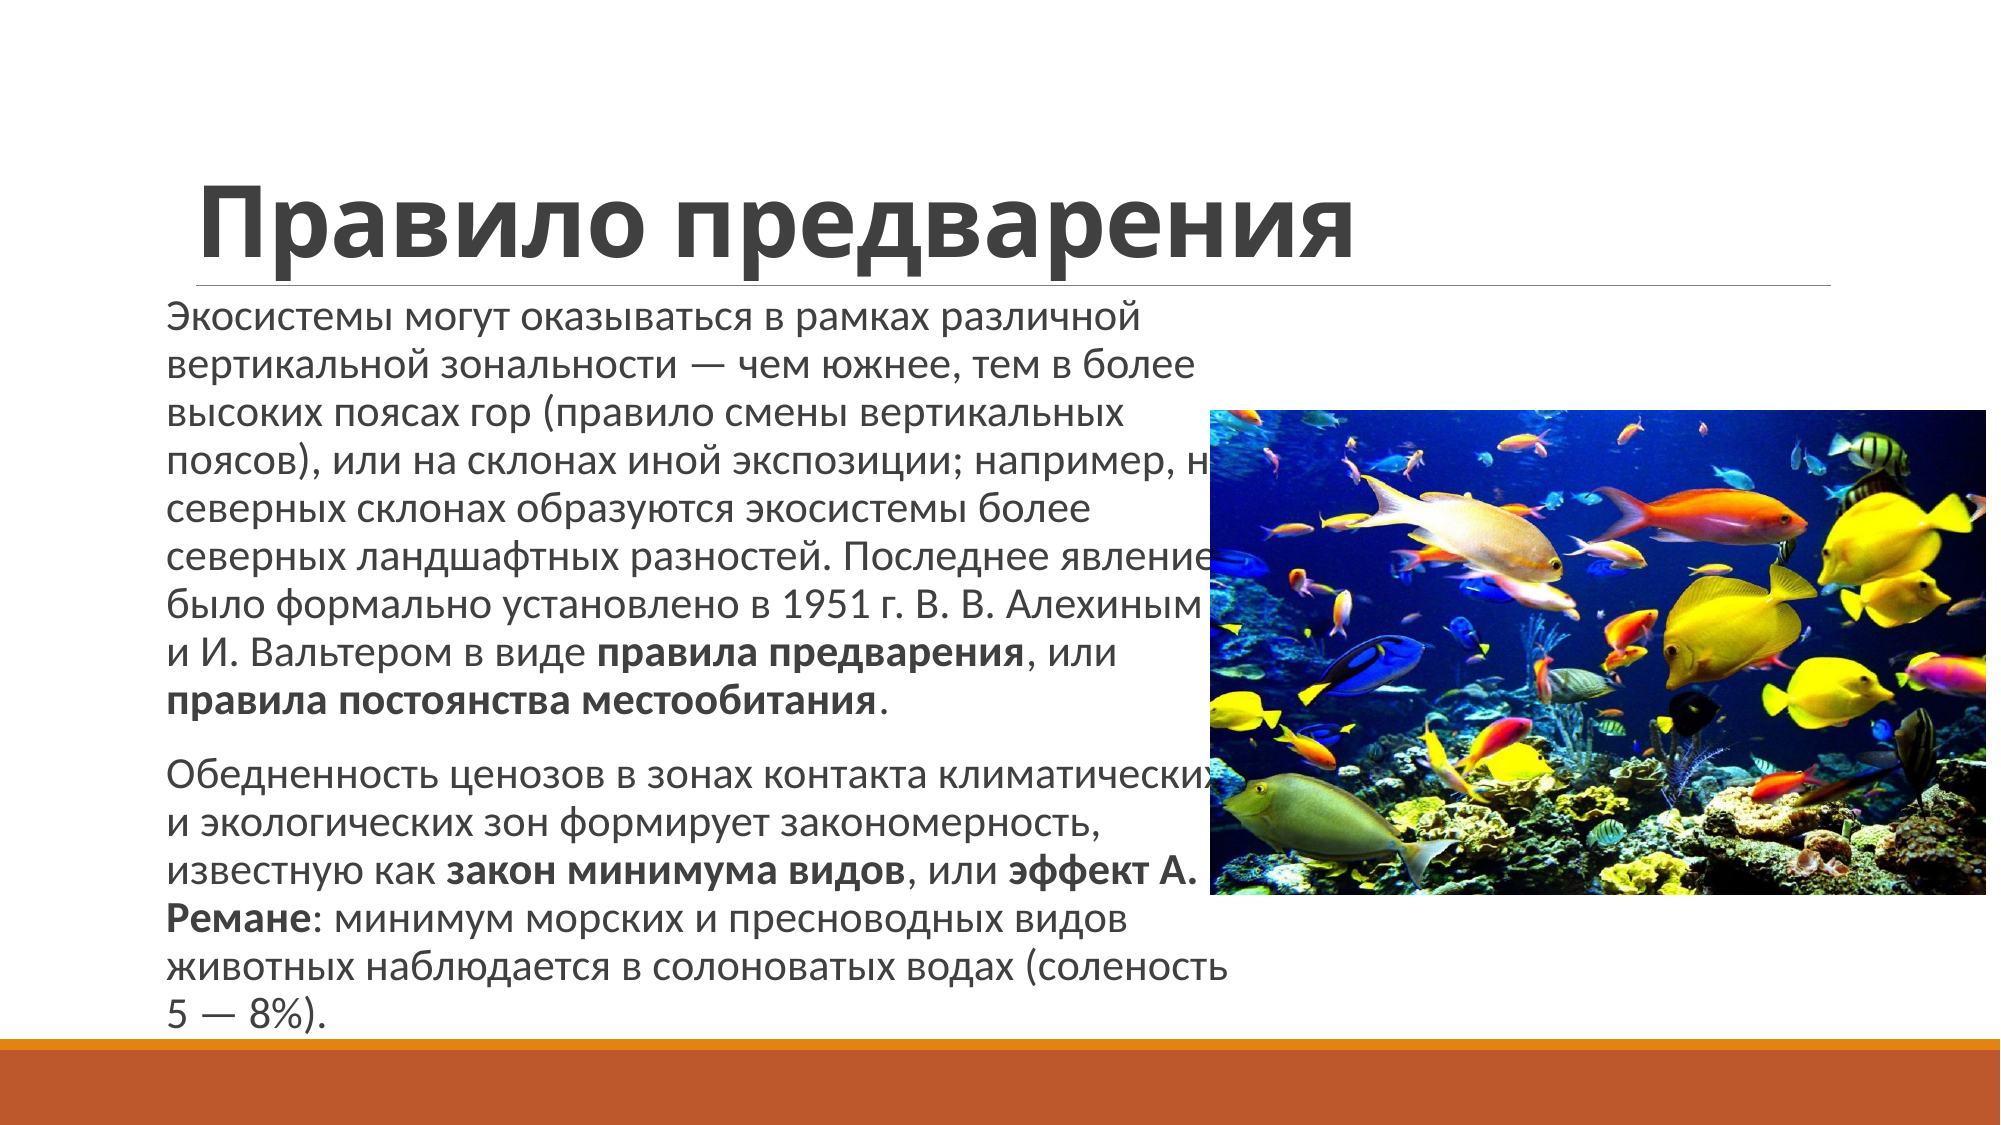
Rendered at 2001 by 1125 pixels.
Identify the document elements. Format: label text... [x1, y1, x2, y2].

picture [1210, 410, 1986, 895]
list Экосистемы могут оказываться в рамках различной вертикальной зональности — чем южнее, тем в более высоких поясах гор (правило смены вертикальных поясов), или на склонах иной экспозиции; например, на северных склонах образуются экосистемы более северных ландшафтных разностей. Последнее явление было формально установлено в 1951 г. В. В. Алехиным и И. Вальтером в виде правила предварения, или правила постоянства местообитания. Обедненность ценозов в зонах контакта климатических и экологических зон формирует закономерность, известную как закон минимума видов, или эффект А. Ремане: минимум морских и пресноводных видов животных наблюдается в солоноватых водах (соленость 5 — 8%). [151, 285, 1237, 1058]
title Правило предварения [180, 47, 1830, 285]
